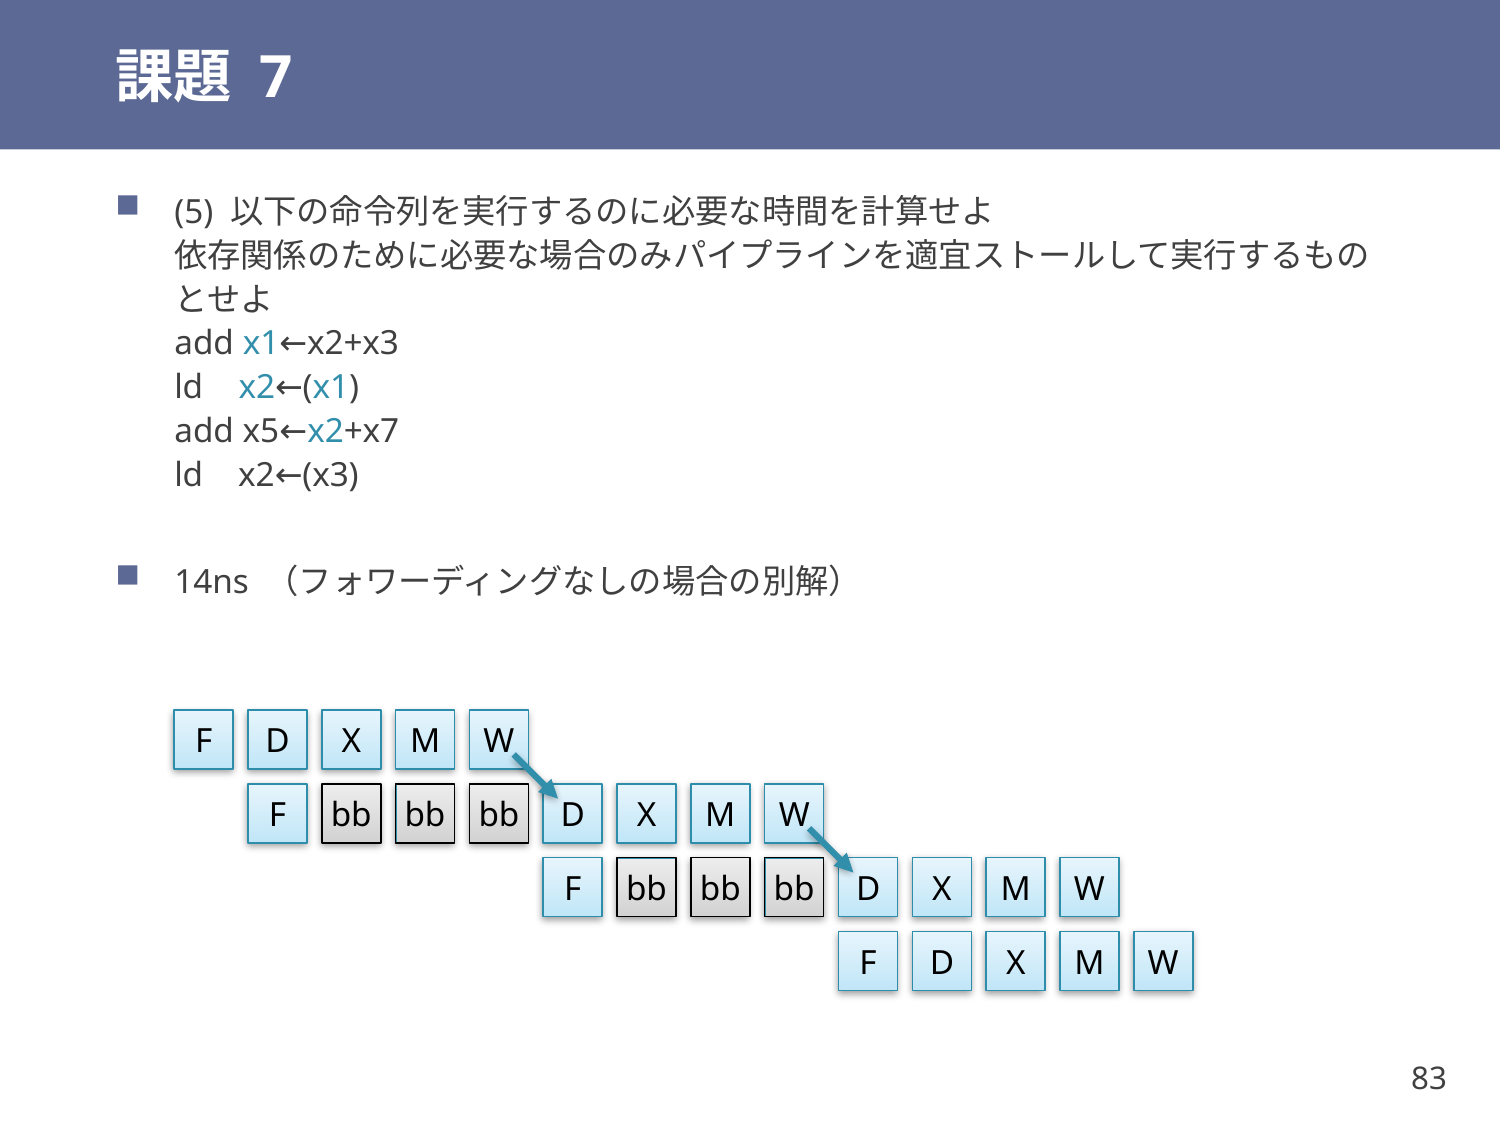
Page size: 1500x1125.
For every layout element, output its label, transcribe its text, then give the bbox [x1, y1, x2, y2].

text_box bb [321, 783, 382, 844]
text_box bb [690, 857, 751, 917]
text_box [513, 754, 559, 799]
text_box bb [395, 783, 455, 844]
text_box D [542, 783, 603, 844]
text_box bb [469, 783, 529, 844]
text_box X [985, 931, 1046, 991]
text_box D [912, 931, 972, 991]
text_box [808, 827, 854, 873]
text_box F [542, 857, 603, 917]
text_box F [838, 931, 898, 991]
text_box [173, 709, 529, 770]
text_box X [912, 857, 972, 917]
title 課題 7 [100, 0, 1500, 150]
text_box bb [616, 857, 677, 917]
text_box W [1133, 931, 1194, 991]
text_box W [764, 783, 824, 844]
text_box M [1059, 931, 1120, 991]
text_box M [690, 783, 751, 844]
text_box F [247, 783, 308, 844]
list (5) 以下の命令列を実行するのに必要な時間を計算せよ 依存関係のために必要な場合のみパイプラインを適宜ストールして実行するものとせよ add x1←x2+x3 ld x2←(x1) add x5←x2+x7 ld x2←(x3) 14ns （フォワーディングなしの場合の別解） [100, 178, 1400, 593]
text_box X [616, 783, 677, 844]
text_box M [985, 857, 1046, 917]
text_box bb [764, 857, 824, 917]
text_box D [838, 857, 898, 917]
text_box W [1059, 857, 1120, 917]
